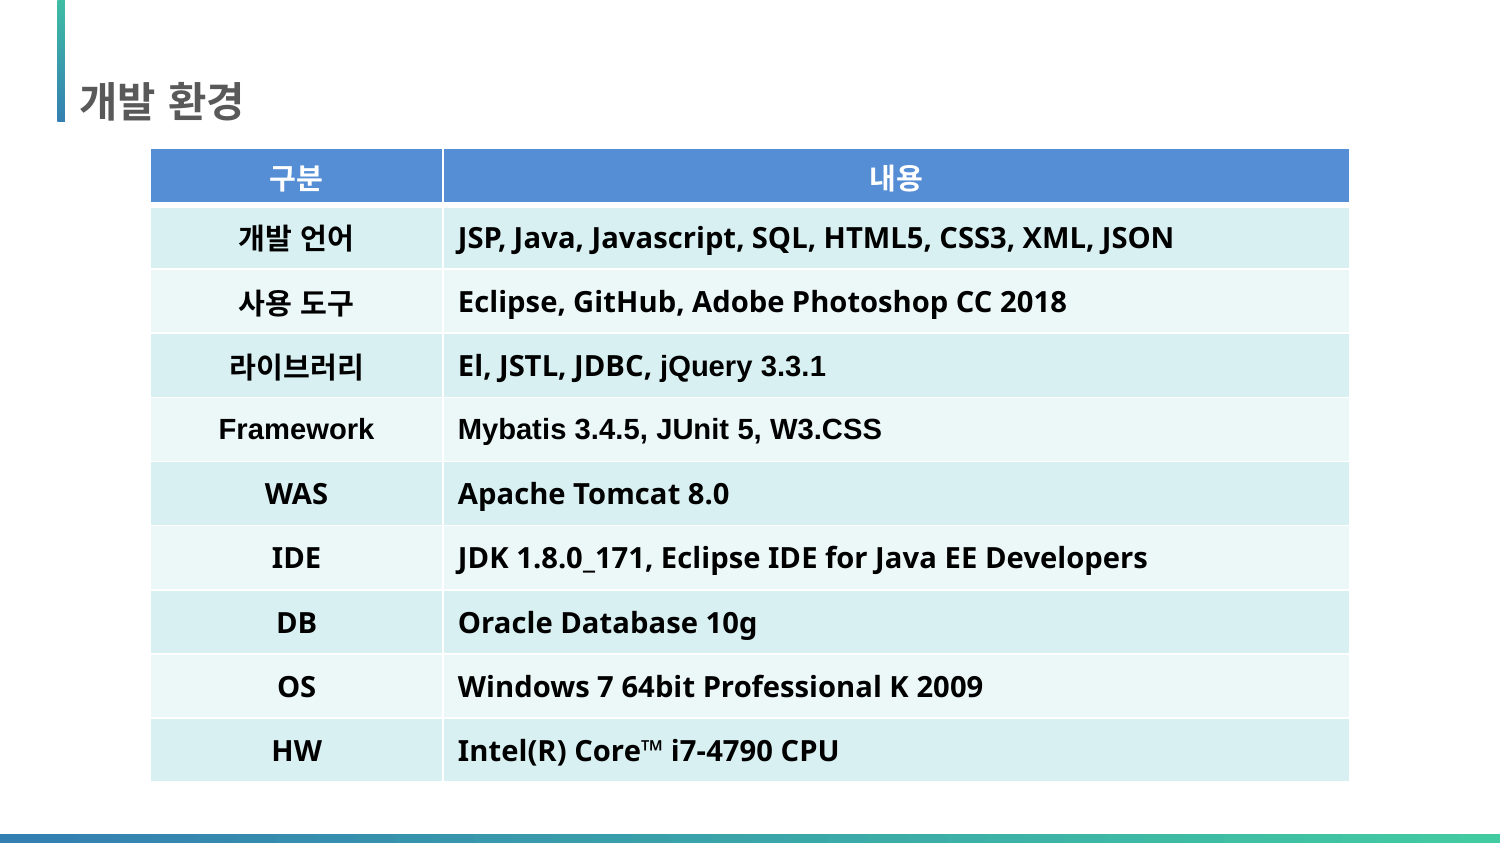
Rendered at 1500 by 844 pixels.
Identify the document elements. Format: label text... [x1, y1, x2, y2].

table_cell Framework [151, 398, 442, 461]
table_cell Intel(R) Core™ i7-4790 CPU [444, 719, 1349, 781]
table_cell 개발 언어 [151, 208, 442, 268]
text_box 개발 환경 [63, 69, 634, 132]
table_cell WAS [151, 462, 442, 525]
table_cell Windows 7 64bit Professional K 2009 [444, 655, 1349, 717]
table_cell DB [151, 591, 442, 653]
table_header 내용 [444, 149, 1349, 202]
table_cell OS [151, 655, 442, 717]
table_cell Mybatis 3.4.5, JUnit 5, W3.CSS [444, 398, 1349, 461]
table_cell 사용 도구 [151, 270, 442, 332]
table_cell JSP, Java, Javascript, SQL, HTML5, CSS3, XML, JSON [444, 208, 1349, 268]
table_cell Oracle Database 10g [444, 591, 1349, 653]
text_box [0, 832, 1500, 844]
table_cell El, JSTL, JDBC, jQuery 3.3.1 [444, 334, 1349, 397]
table_cell Eclipse, GitHub, Adobe Photoshop CC 2018 [444, 270, 1349, 332]
table_cell IDE [151, 526, 442, 589]
table_header 구분 [151, 149, 442, 202]
table_cell 라이브러리 [151, 334, 442, 397]
table_cell HW [151, 719, 442, 781]
text_box [55, 0, 67, 124]
table_cell Apache Tomcat 8.0 [444, 462, 1349, 525]
table_cell JDK 1.8.0_171, Eclipse IDE for Java EE Developers [444, 526, 1349, 589]
